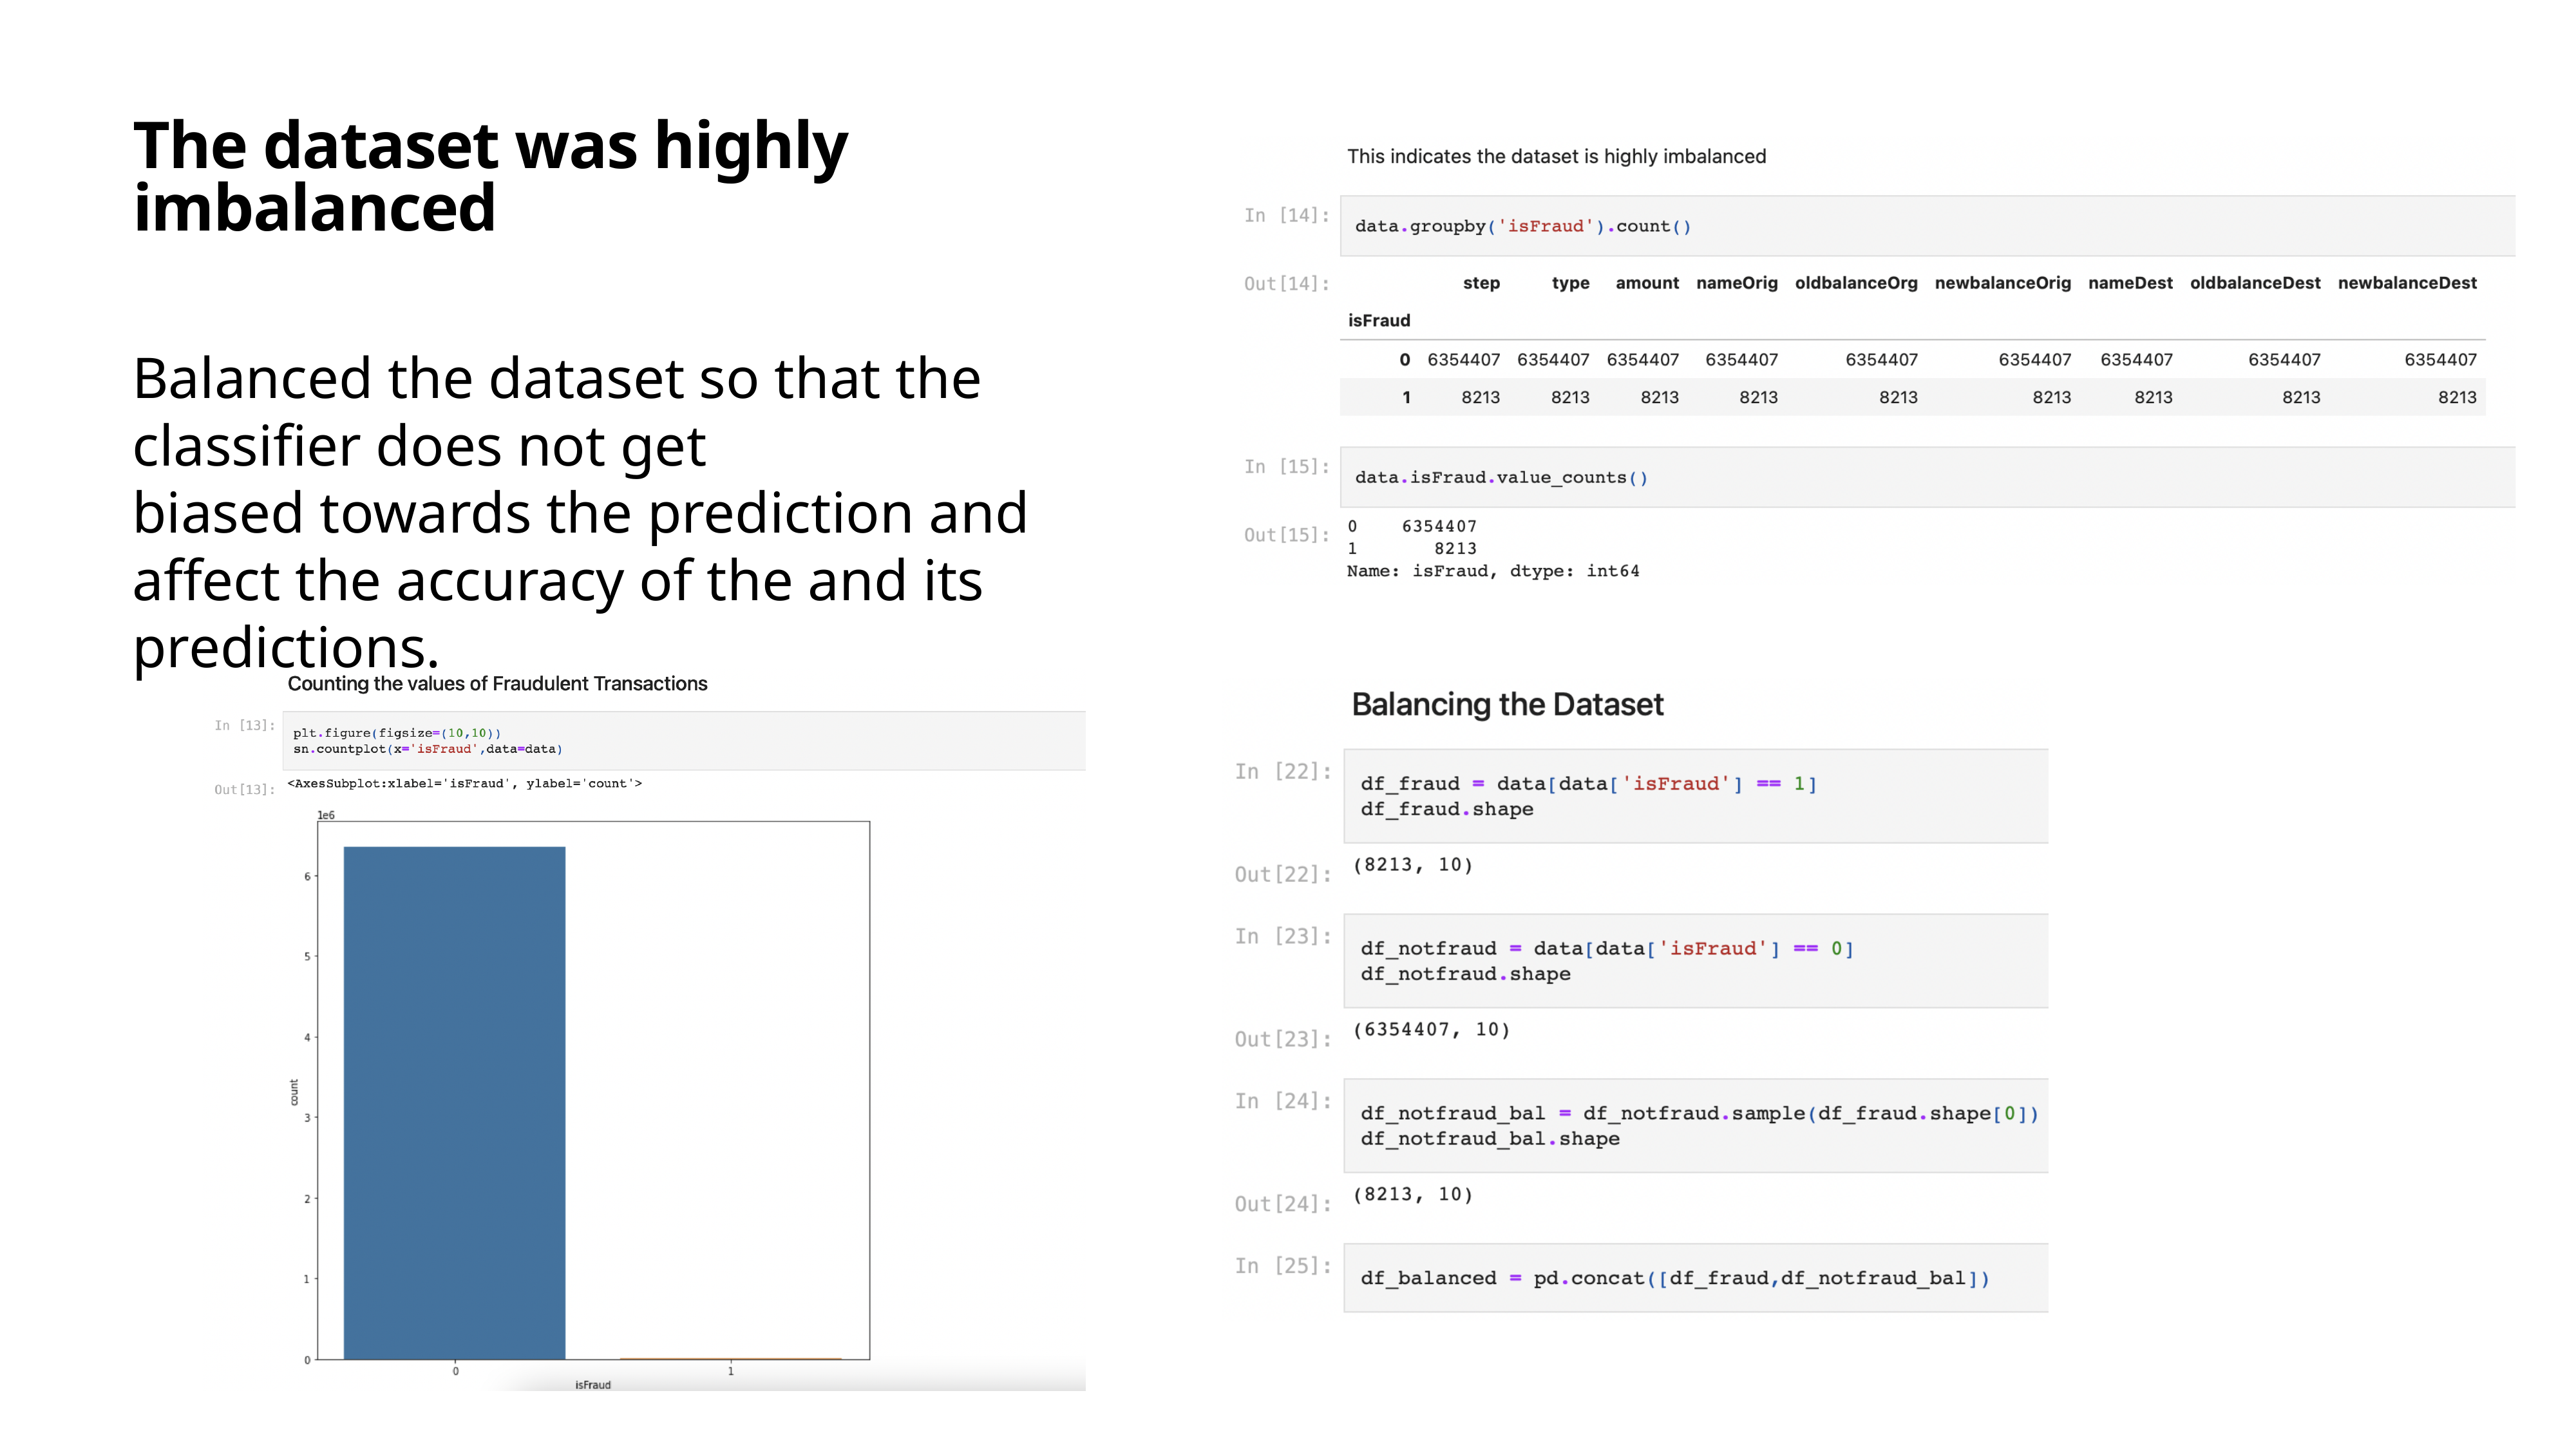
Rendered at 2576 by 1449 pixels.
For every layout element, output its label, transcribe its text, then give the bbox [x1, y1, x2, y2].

picture [1239, 136, 2516, 585]
picture [202, 668, 1086, 1392]
picture [1221, 678, 2049, 1321]
list Balanced the dataset so that the classifier does not get biased towards the prediction and affect the accuracy of the and its predictions. [127, 337, 1161, 632]
title The dataset was highly imbalanced [127, 113, 1161, 266]
